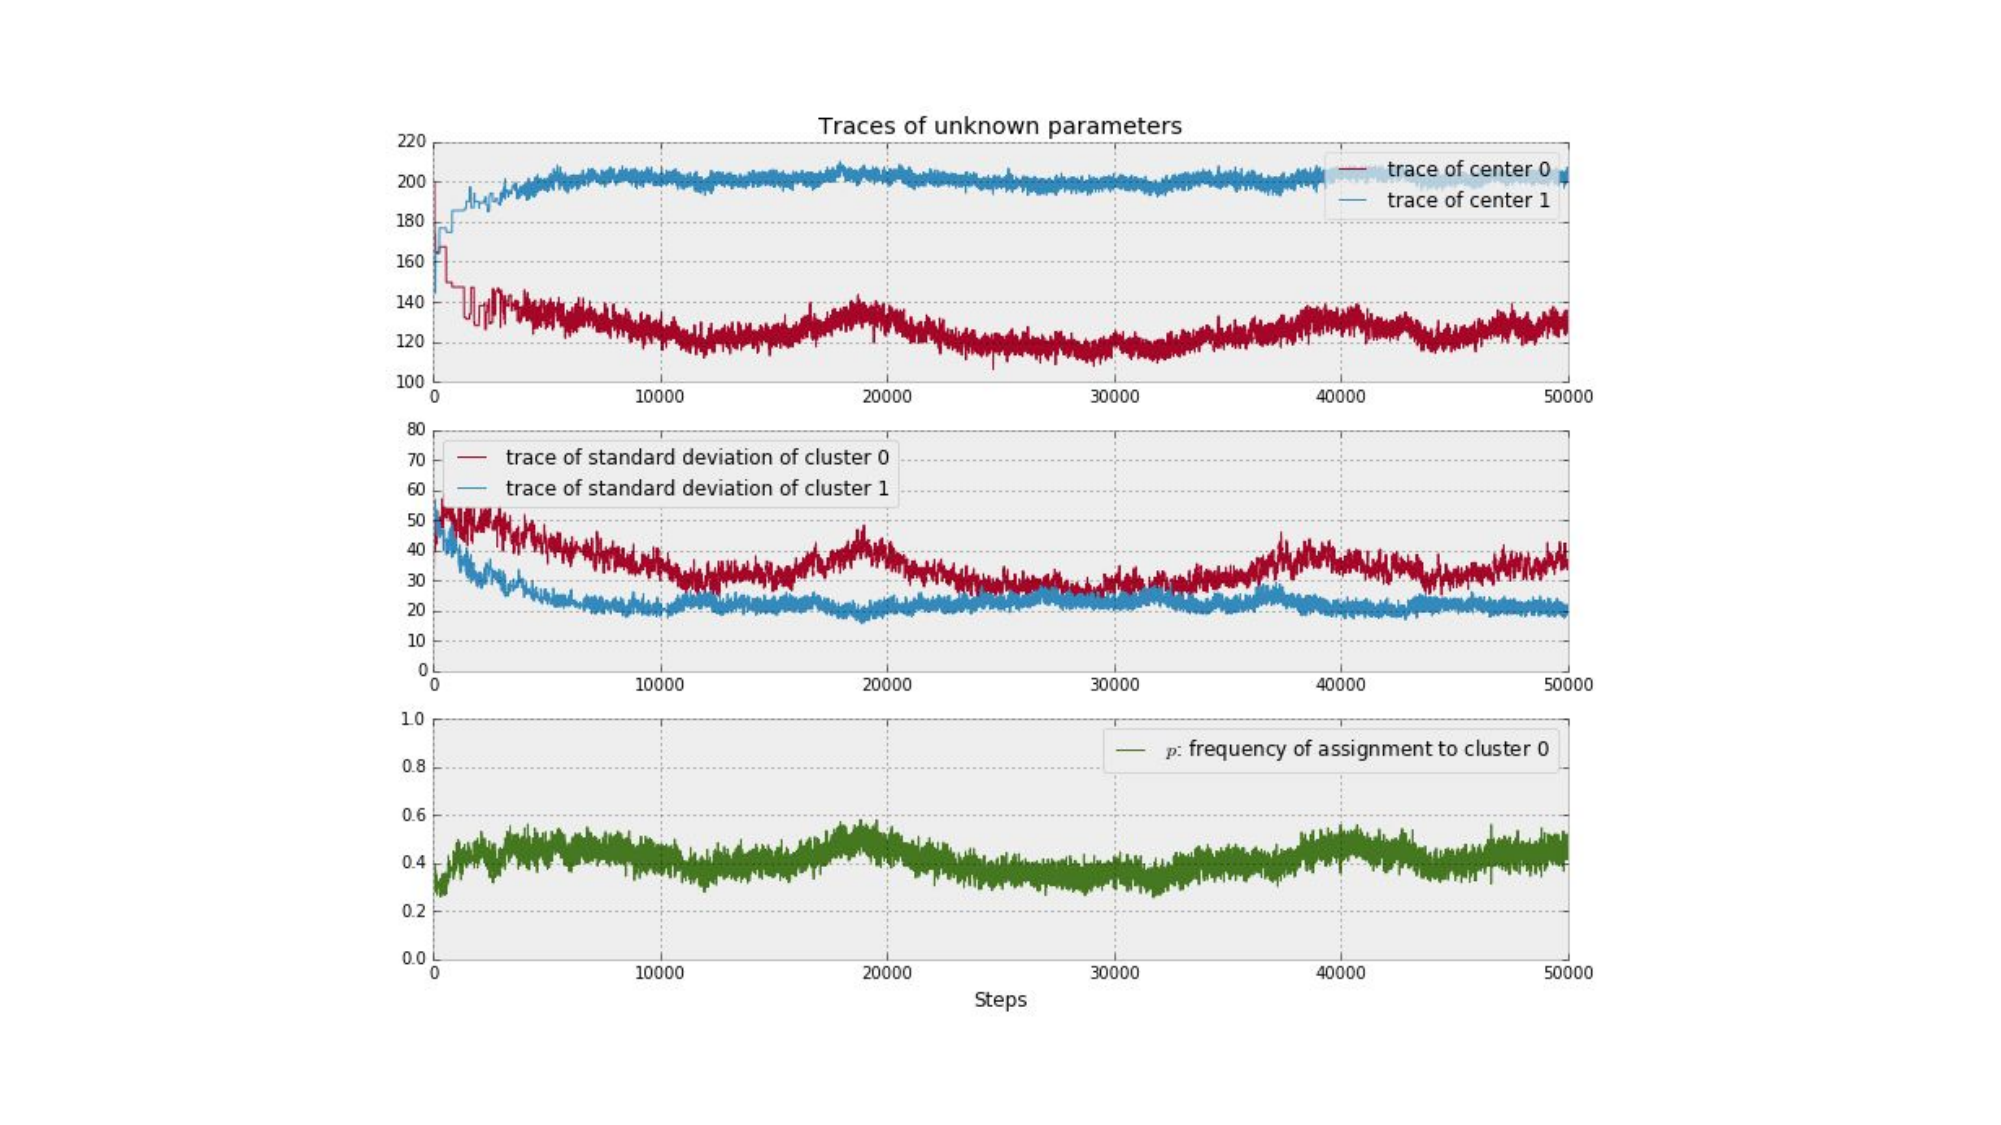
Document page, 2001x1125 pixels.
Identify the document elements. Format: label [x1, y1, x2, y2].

picture [360, 105, 1640, 1020]
